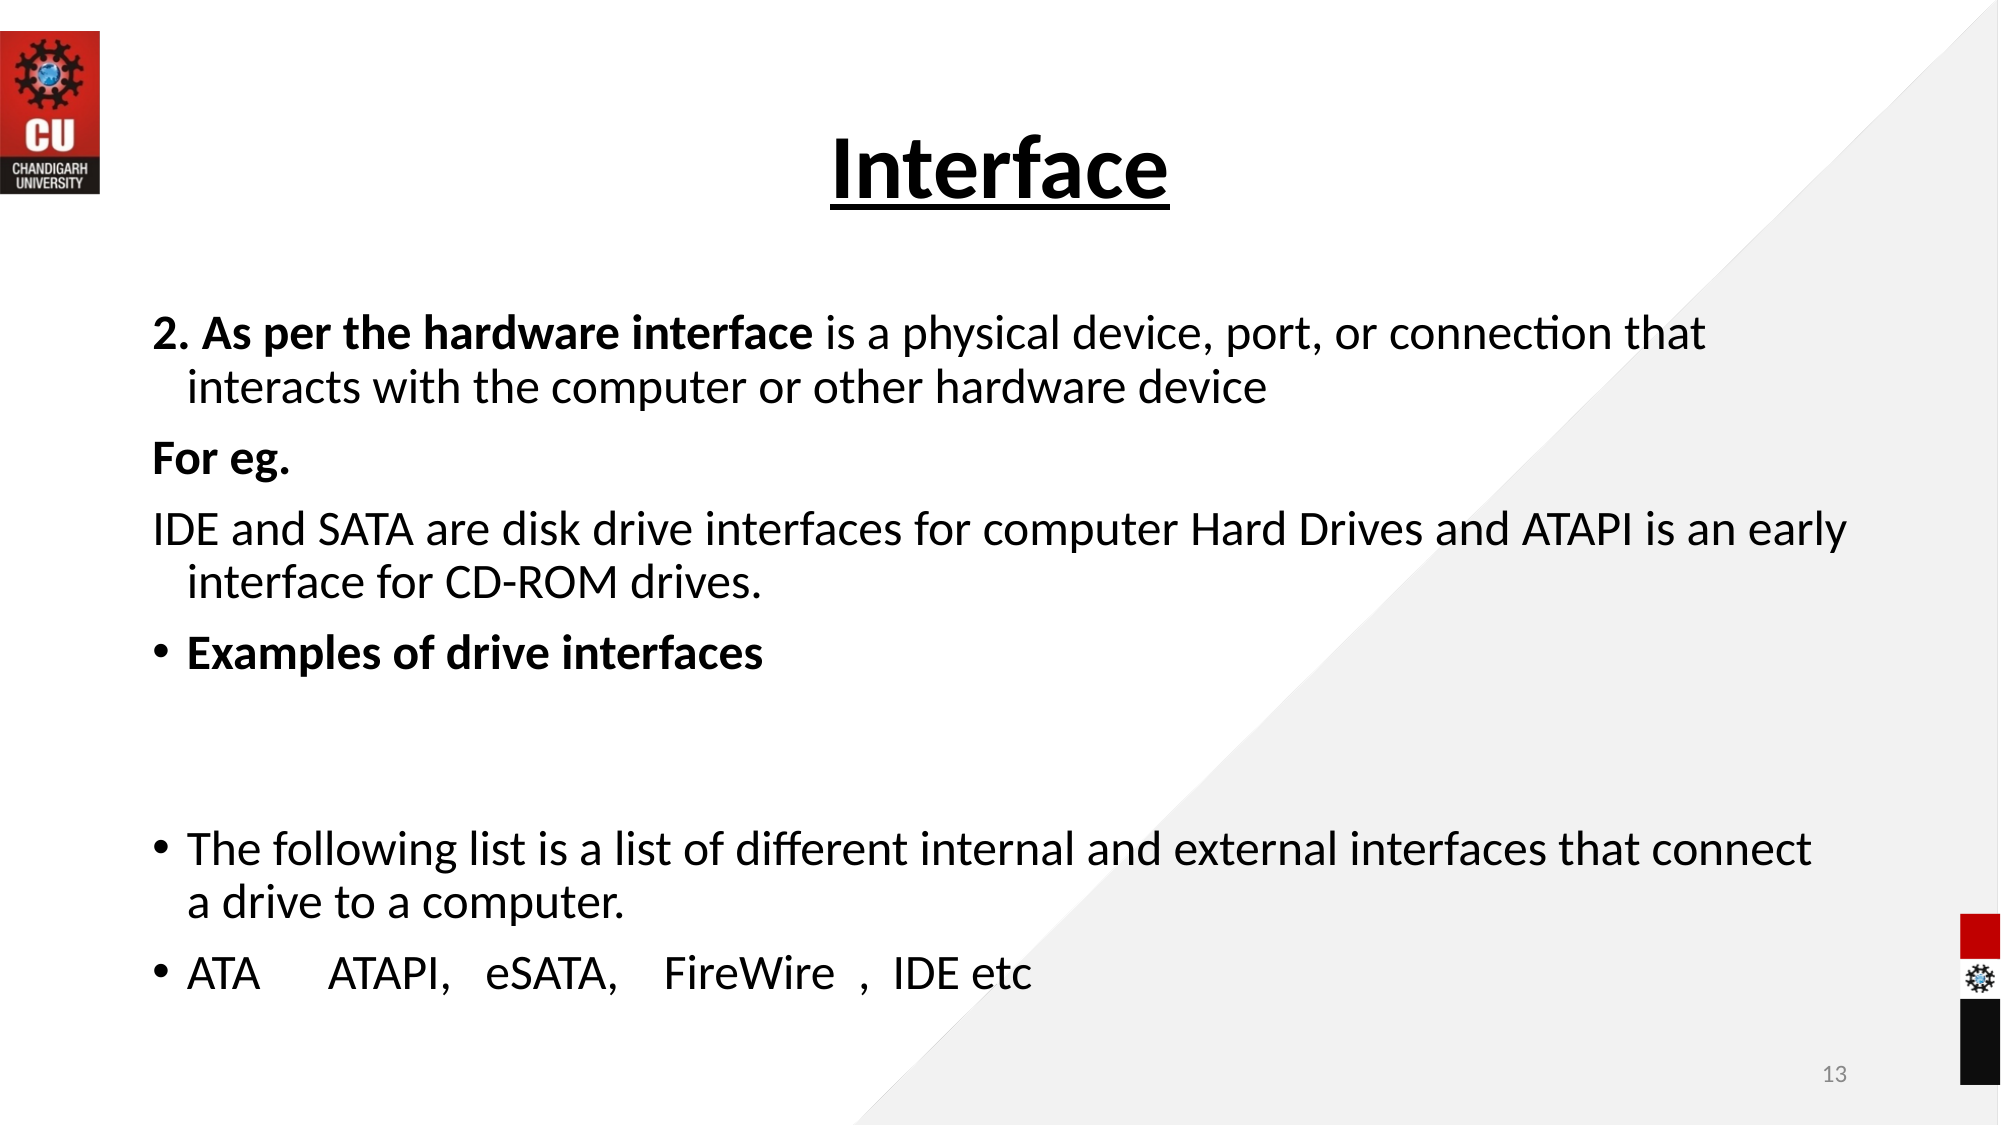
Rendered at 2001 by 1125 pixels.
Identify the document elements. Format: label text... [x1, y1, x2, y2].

list 2. As per the hardware interface is a physical device, port, or connection that interacts with the computer or other hardware device For eg. IDE and SATA are disk drive interfaces for computer Hard Drives and ATAPI is an early interface for CD-ROM drives. Examples of drive interfaces The following list is a list of different internal and external interfaces that connect a drive to a computer. ATA ATAPI, eSATA, FireWire , IDE etc [137, 299, 1863, 1014]
title Interface [137, 59, 1863, 278]
slide_number 13 [1412, 1042, 1863, 1103]
picture [0, 0, 2001, 1125]
